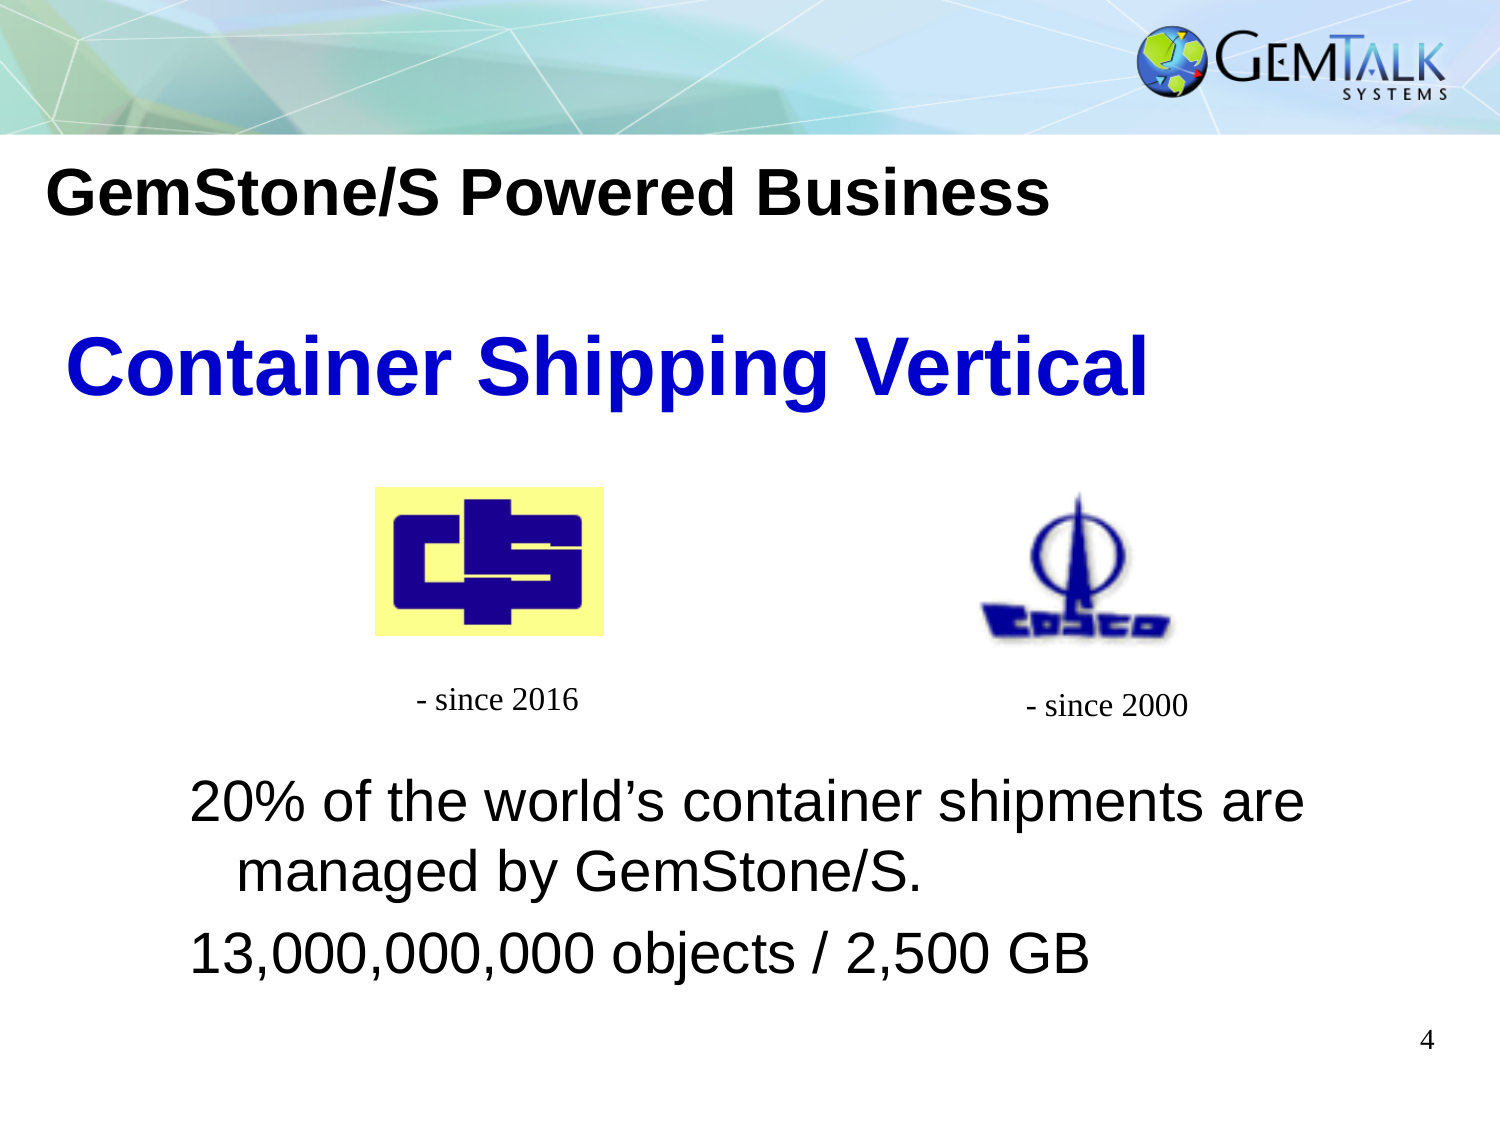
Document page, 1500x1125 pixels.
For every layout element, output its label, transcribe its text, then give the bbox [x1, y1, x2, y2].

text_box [374, 487, 604, 725]
text_box GemStone/S Powered Business [30, 141, 1068, 237]
picture [0, 0, 1500, 1125]
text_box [974, 487, 1213, 731]
title Container Shipping Vertical [50, 268, 1350, 456]
slide_number 4 [1400, 1012, 1450, 1088]
list 20% of the world’s container shipments are managed by GemStone/S. 13,000,000,000 objects / 2,500 GB [99, 755, 1400, 1088]
